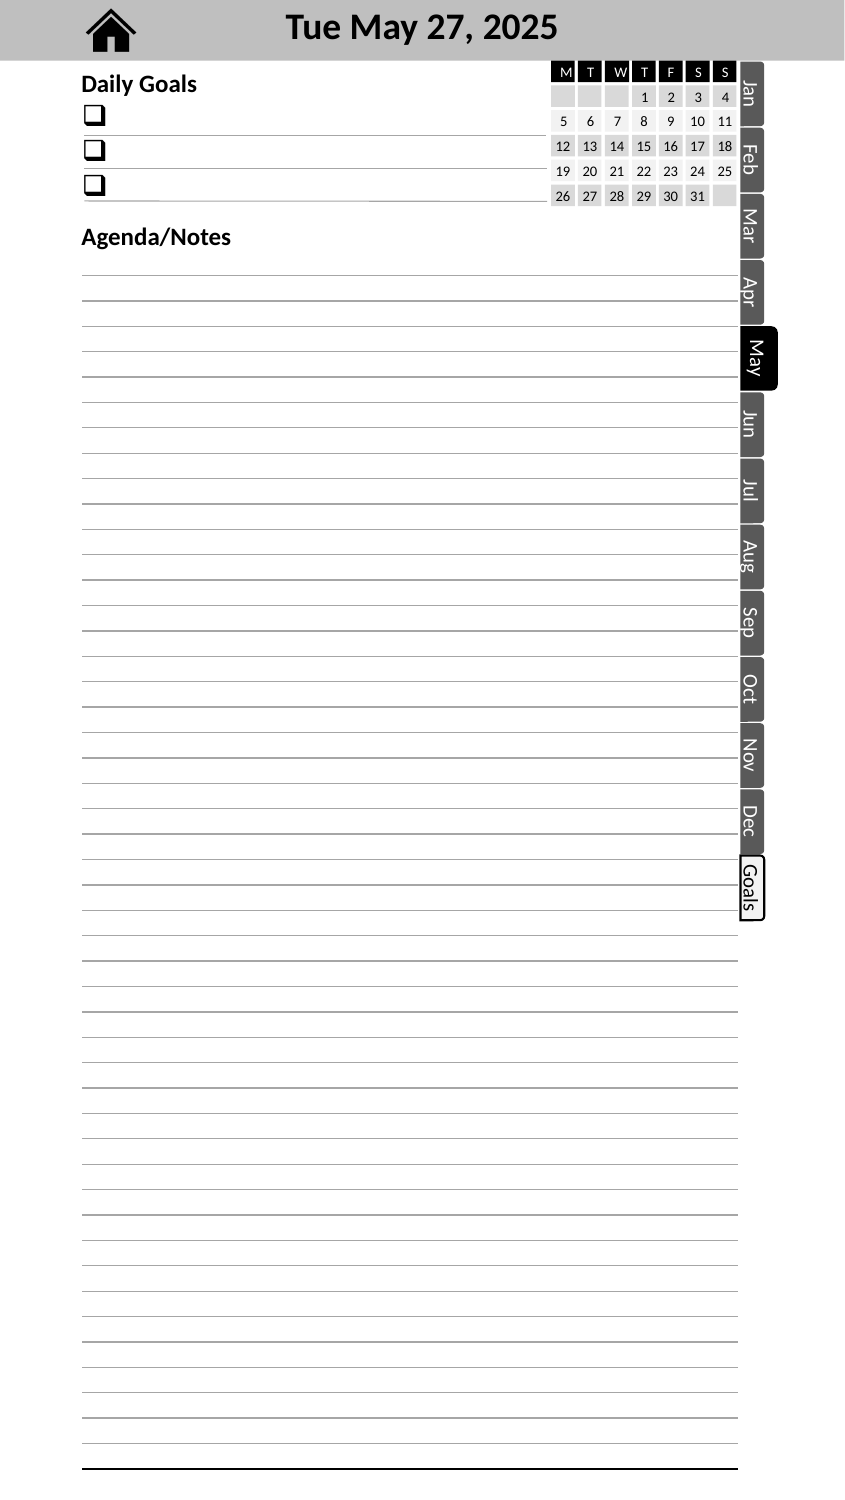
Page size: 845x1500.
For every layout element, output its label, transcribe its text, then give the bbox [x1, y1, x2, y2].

picture [82, 1, 140, 59]
list Tue May 27, 2025 [190, 0, 655, 61]
